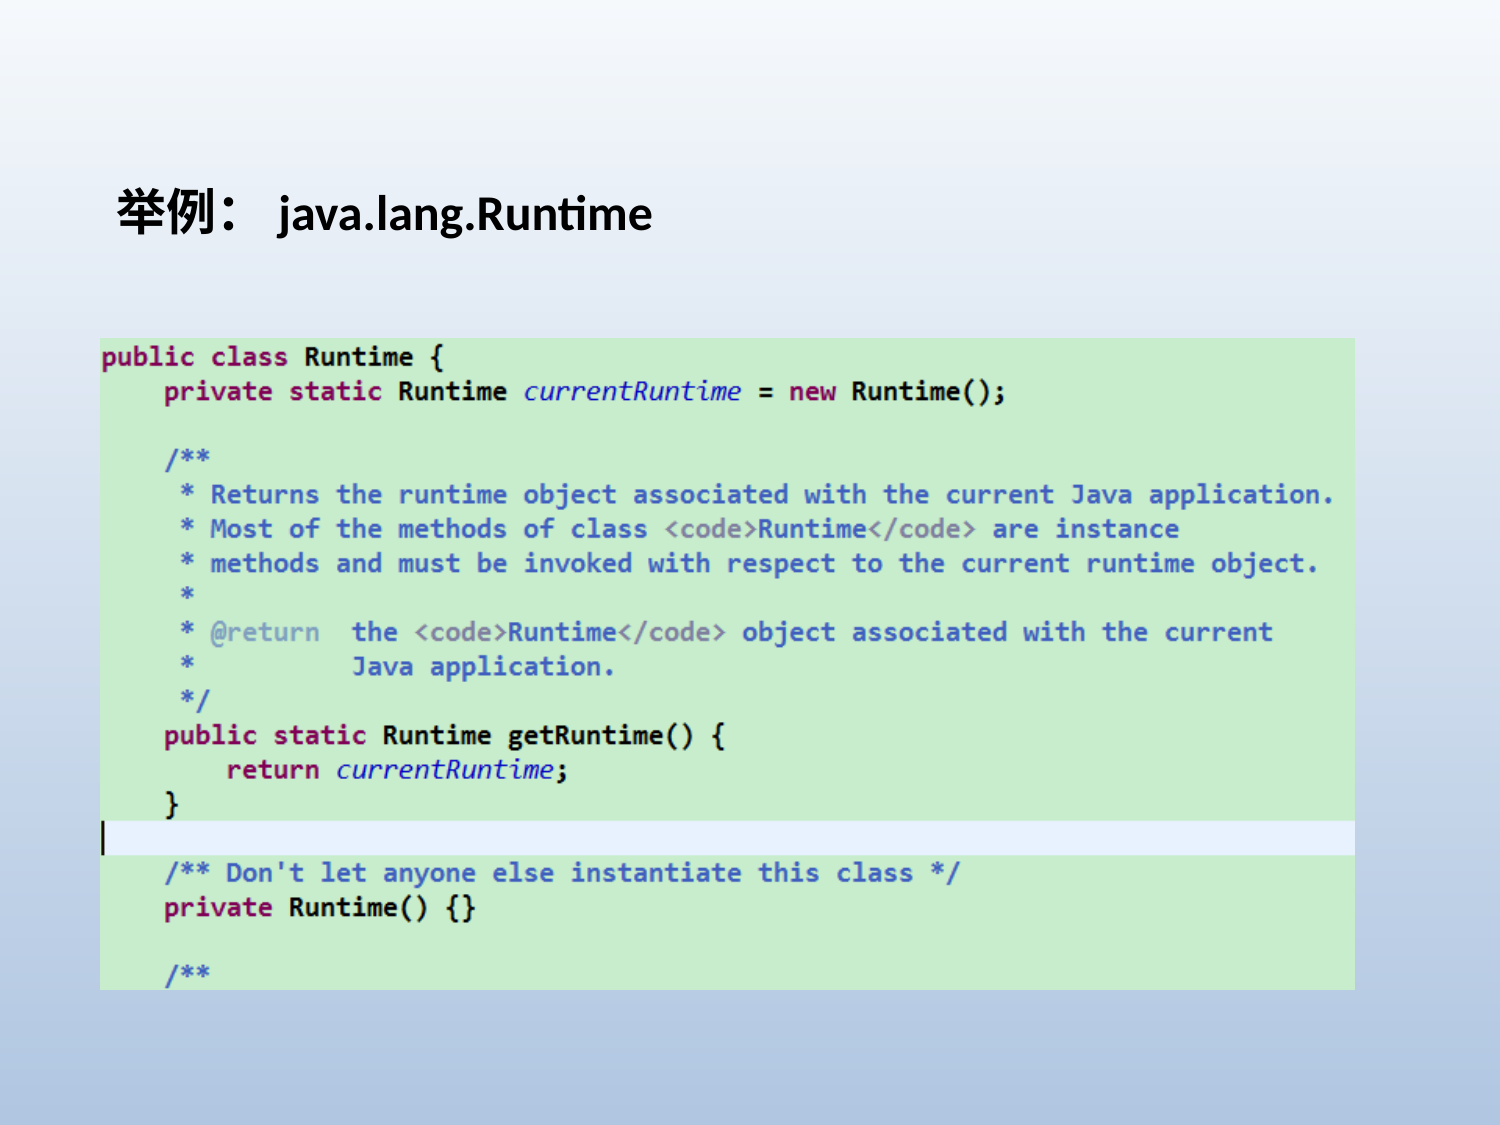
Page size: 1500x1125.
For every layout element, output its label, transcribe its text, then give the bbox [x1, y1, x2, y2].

text_box 举例：java.lang.Runtime [101, 172, 728, 248]
picture [100, 337, 1356, 990]
